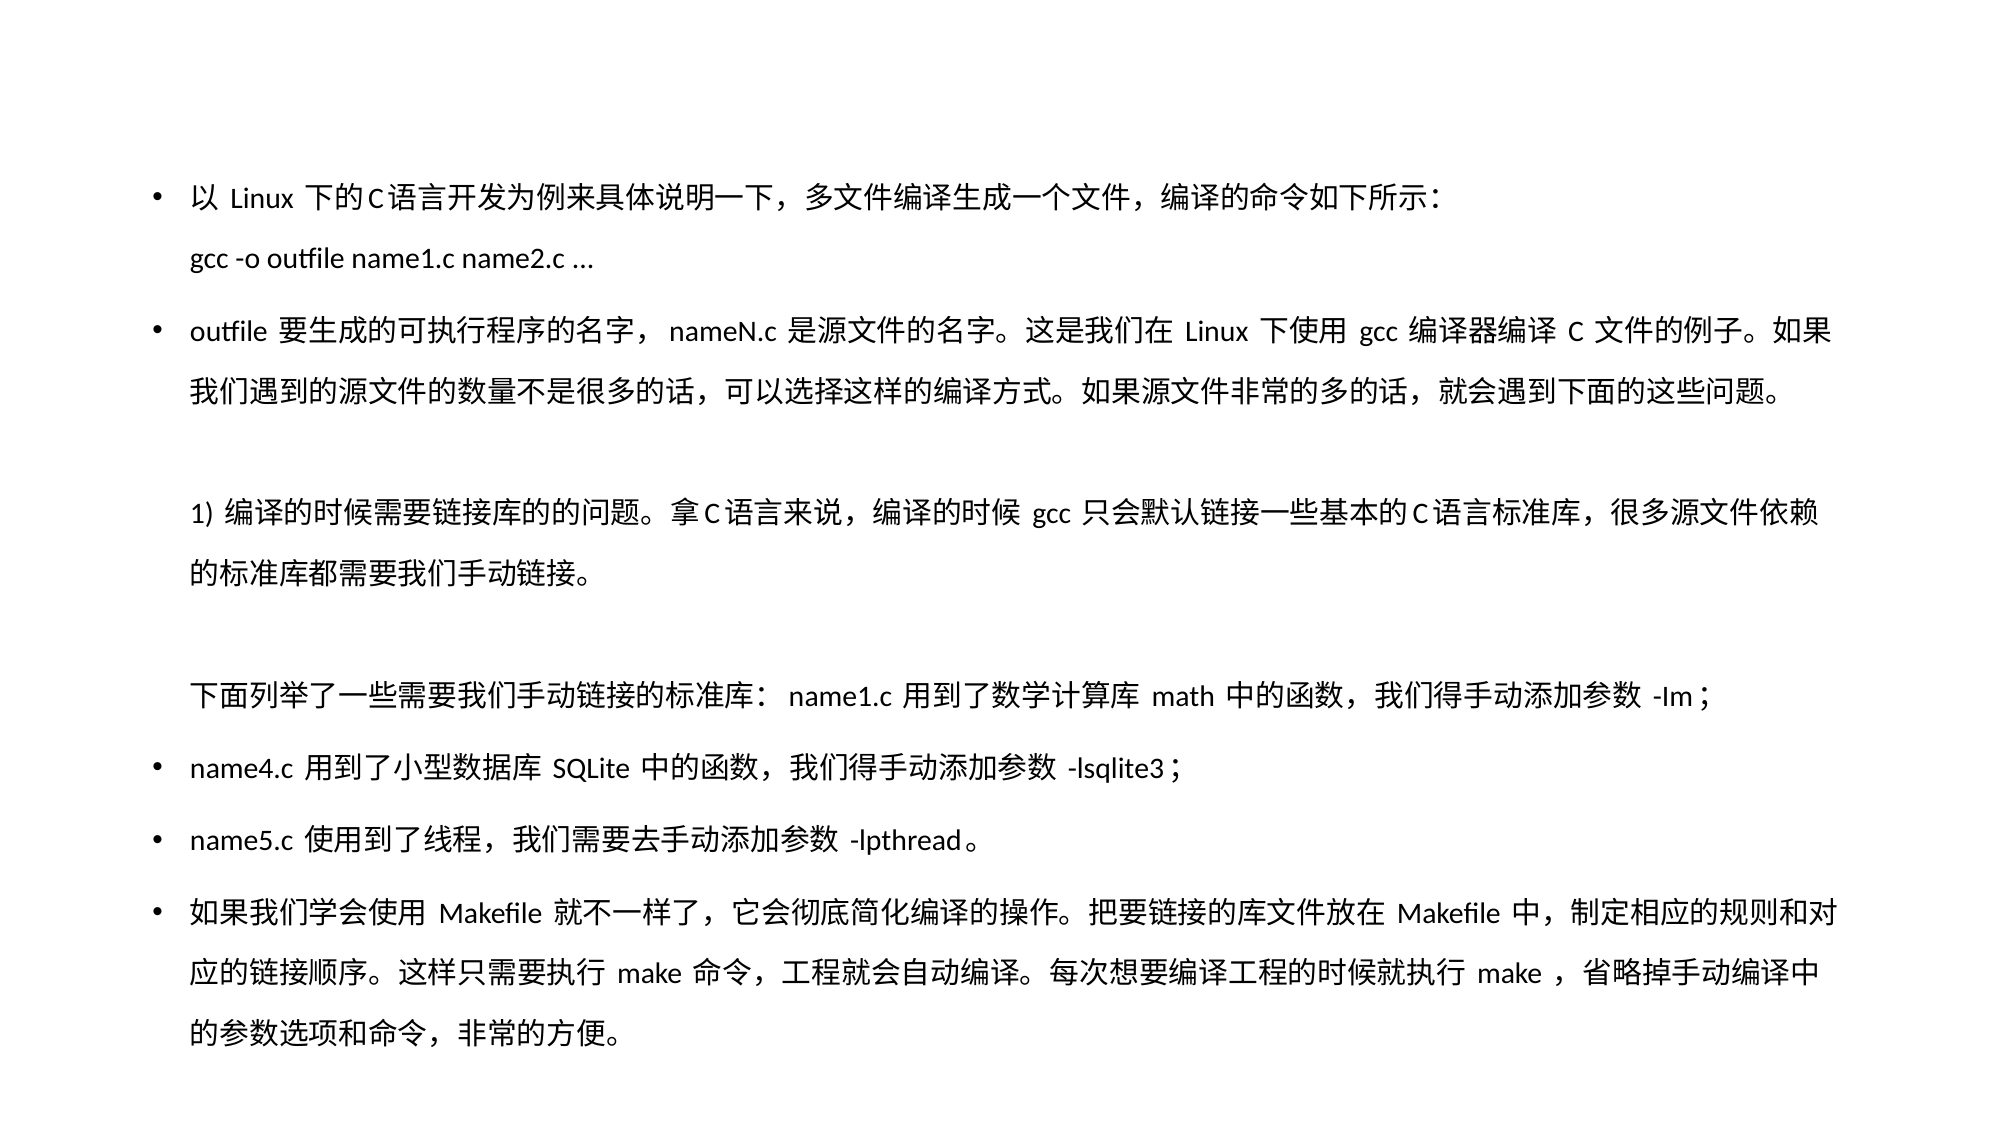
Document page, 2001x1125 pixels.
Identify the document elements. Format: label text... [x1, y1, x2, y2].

list 以 Linux 下的C语言开发为例来具体说明一下，多文件编译生成一个文件，编译的命令如下所示： gcc -o outfile name1.c name2.c ... outfile 要生成的可执行程序的名字，nameN.c 是源文件的名字。这是我们在 Linux 下使用 gcc 编译器编译 C 文件的例子。如果我们遇到的源文件的数量不是很多的话，可以选择这样的编译方式。如果源文件非常的多的话，就会遇到下面的这些问题。 1) 编译的时候需要链接库的的问题。拿C语言来说，编译的时候 gcc 只会默认链接一些基本的C语言标准库，很多源文件依赖的标准库都需要我们手动链接。 下面列举了一些需要我们手动链接的标准库：name1.c 用到了数学计算库 math 中的函数，我们得手动添加参数 -Im； name4.c 用到了小型数据库 SQLite 中的函数，我们得手动添加参数 -lsqlite3； name5.c 使用到了线程，我们需要去手动添加参数 -lpthread。 如果我们学会使用 Makefile 就不一样了，它会彻底简化编译的操作。把要链接的库文件放在 Makefile 中，制定相应的规则和对应的链接顺序。这样只需要执行 make 命令，工程就会自动编译。每次想要编译工程的时候就执行 make ，省略掉手动编译中的参数选项和命令，非常的方便。 [137, 145, 1863, 1080]
